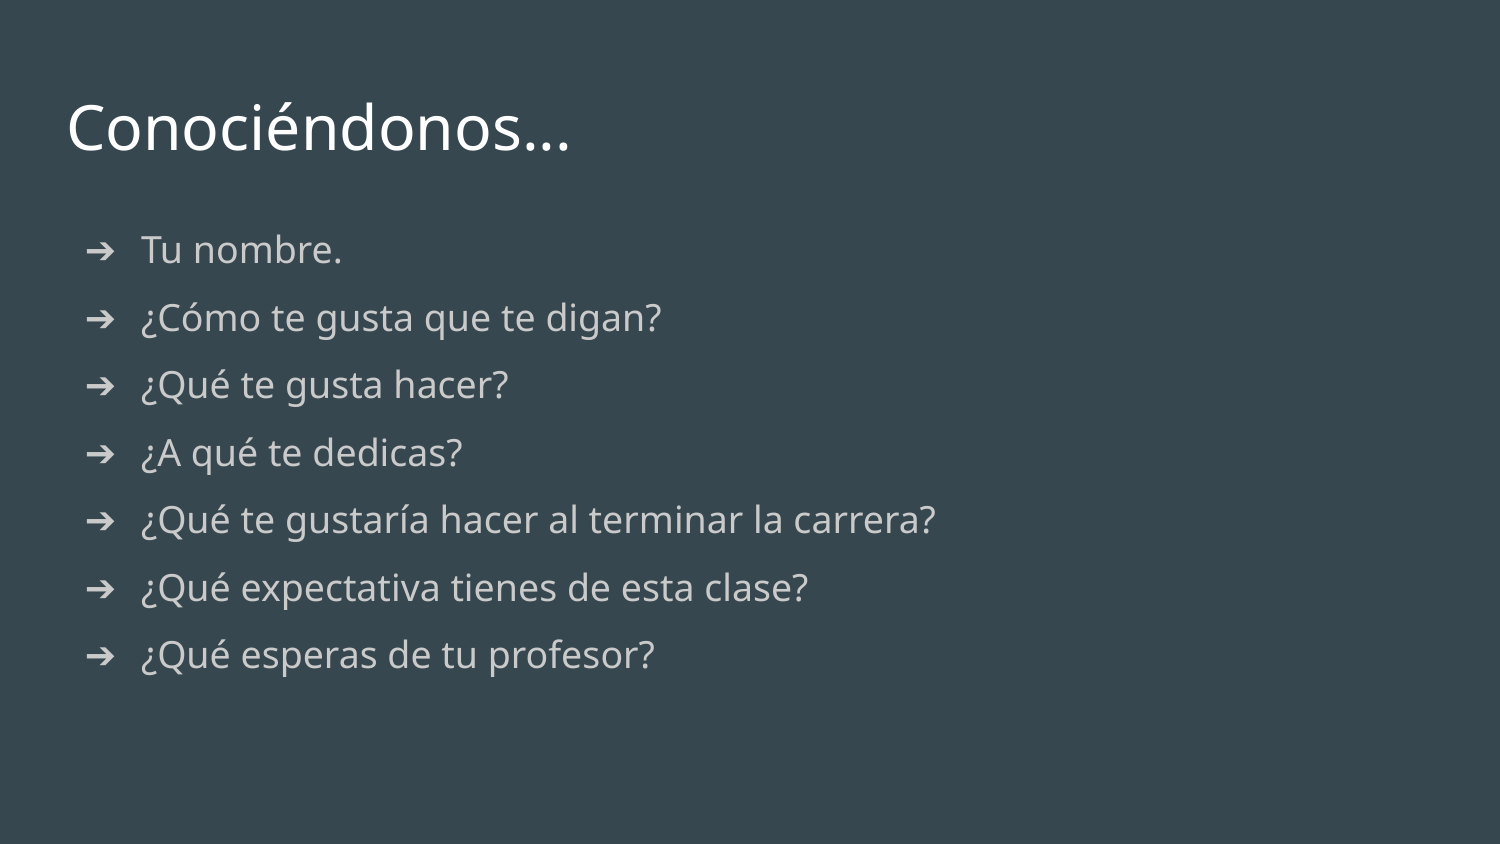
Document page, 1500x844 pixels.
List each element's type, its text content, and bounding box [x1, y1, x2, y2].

list Tu nombre. ¿Cómo te gusta que te digan? ¿Qué te gusta hacer? ¿A qué te dedicas? ¿Qué te gustaría hacer al terminar la carrera? ¿Qué expectativa tienes de esta clase? ¿Qué esperas de tu profesor? [51, 189, 1449, 750]
title Conociéndonos... [51, 72, 1449, 167]
